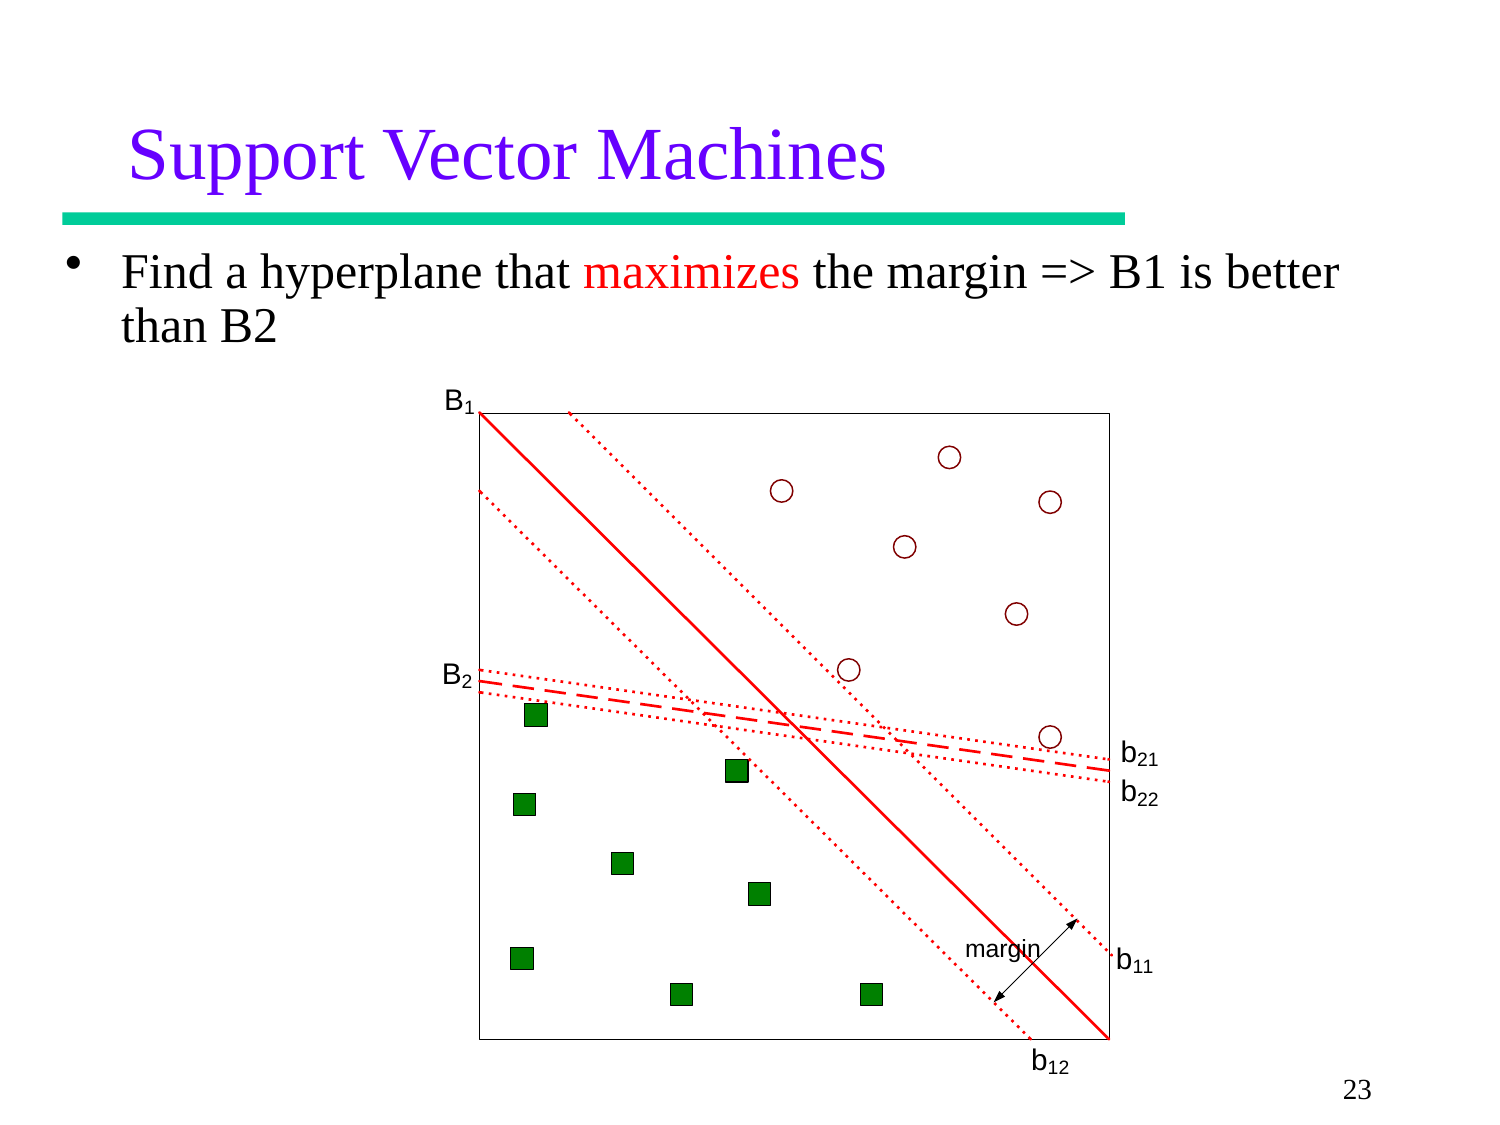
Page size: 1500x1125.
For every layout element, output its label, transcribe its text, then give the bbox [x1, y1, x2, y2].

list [429, 376, 1167, 1088]
slide_number 23 [1087, 1062, 1388, 1101]
list Find a hyperplane that maximizes the margin => B1 is better than B2 [49, 237, 1451, 401]
title Support Vector Machines [112, 99, 1376, 201]
